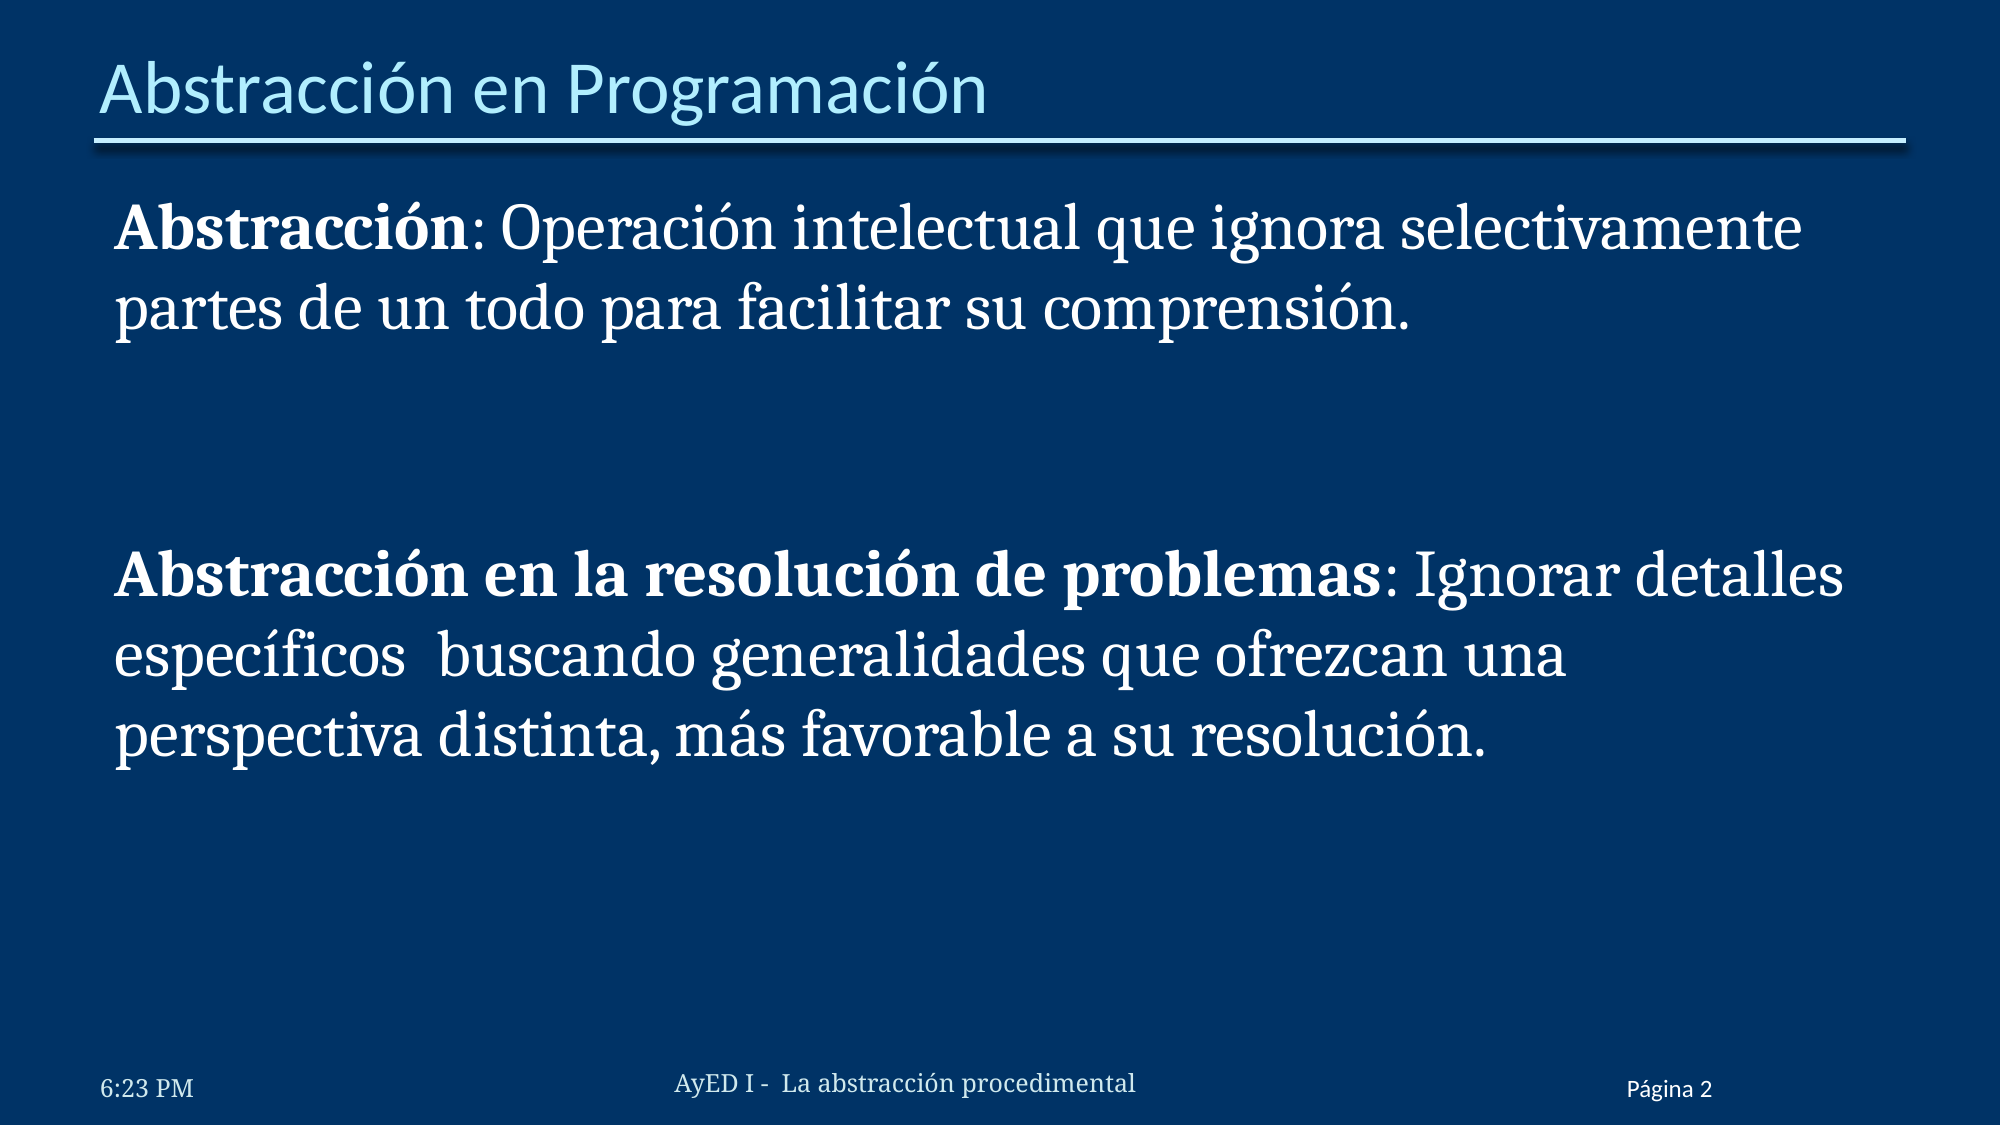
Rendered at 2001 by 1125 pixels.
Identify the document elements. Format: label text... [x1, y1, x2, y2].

footer AyED I - La abstracción procedimental [674, 1037, 1408, 1098]
list Abstracción: Operación intelectual que ignora selectivamente partes de un todo para facilitar su comprensión. Abstracción en la resolución de problemas: Ignorar detalles específicos buscando generalidades que ofrezcan una perspectiva distinta, más favorable a su resolución. [99, 175, 1900, 1015]
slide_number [99, 1042, 567, 1103]
title Abstracción en Programación [99, 46, 1900, 129]
slide_number Página ‹#› [1515, 1042, 1713, 1103]
